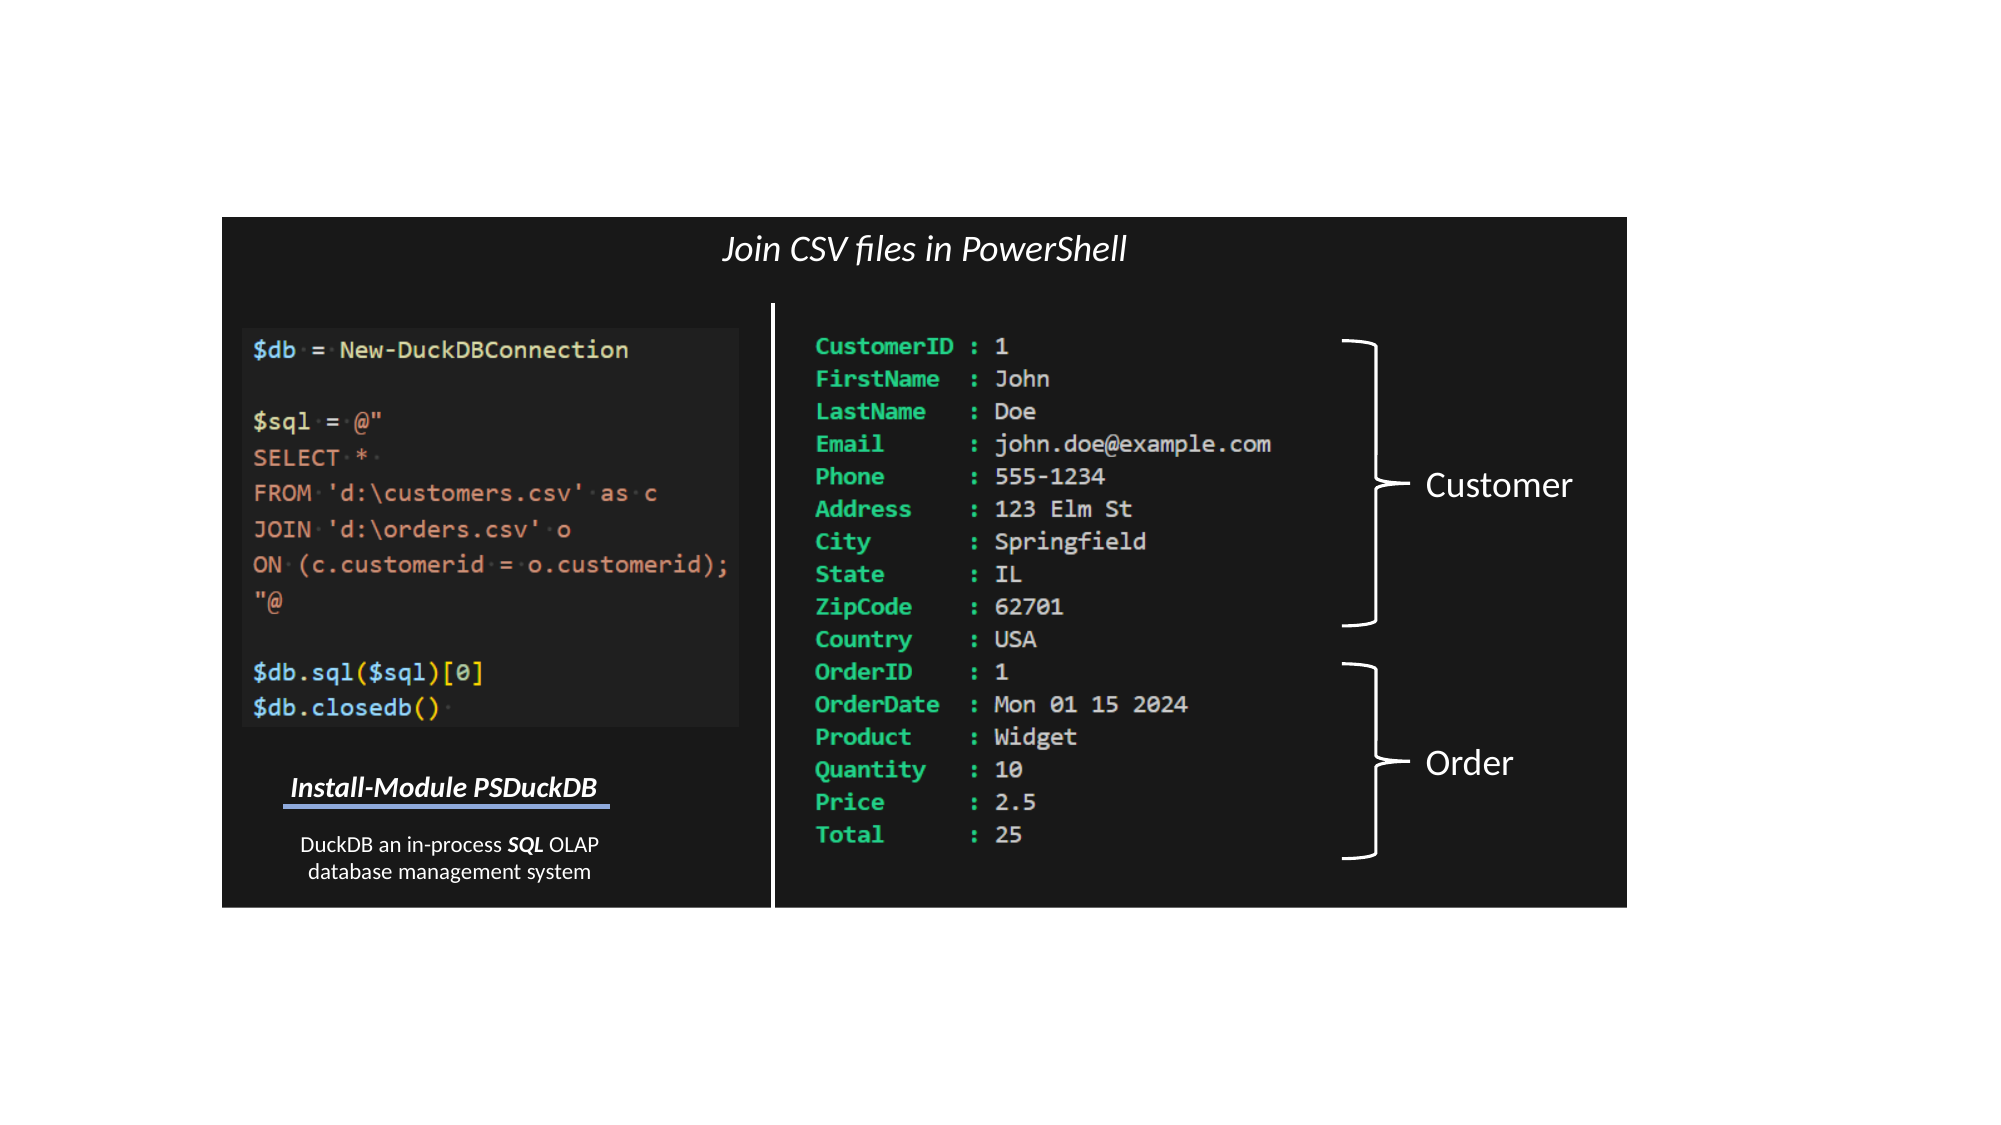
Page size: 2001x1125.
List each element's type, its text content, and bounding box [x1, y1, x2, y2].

text_box [1341, 663, 1410, 860]
text_box Order [1410, 730, 1530, 791]
picture [242, 328, 739, 727]
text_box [271, 760, 617, 893]
text_box Customer [1411, 452, 1589, 513]
text_box [221, 216, 1628, 909]
text_box Join CSV files in PowerShell [223, 217, 1627, 277]
picture [808, 328, 1298, 859]
text_box [1341, 340, 1411, 627]
